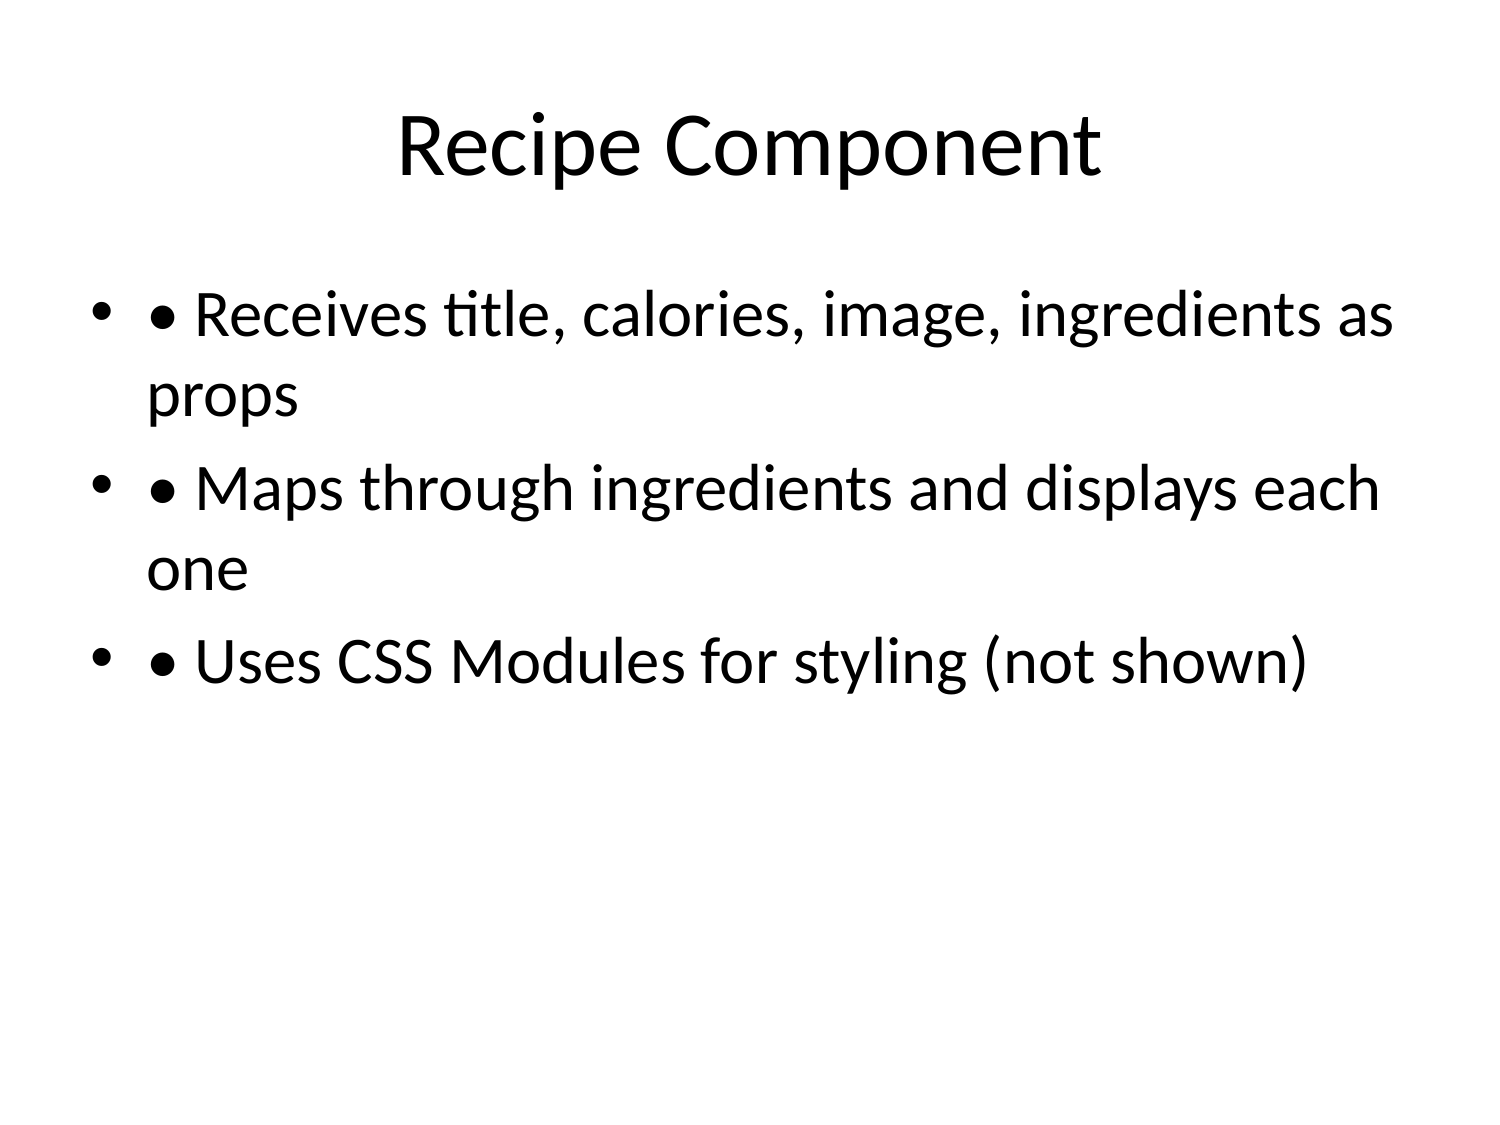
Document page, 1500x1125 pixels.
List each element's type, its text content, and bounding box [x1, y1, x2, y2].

list • Receives title, calories, image, ingredients as props • Maps through ingredients and displays each one • Uses CSS Modules for styling (not shown) [75, 262, 1425, 1005]
title Recipe Component [75, 45, 1425, 233]
